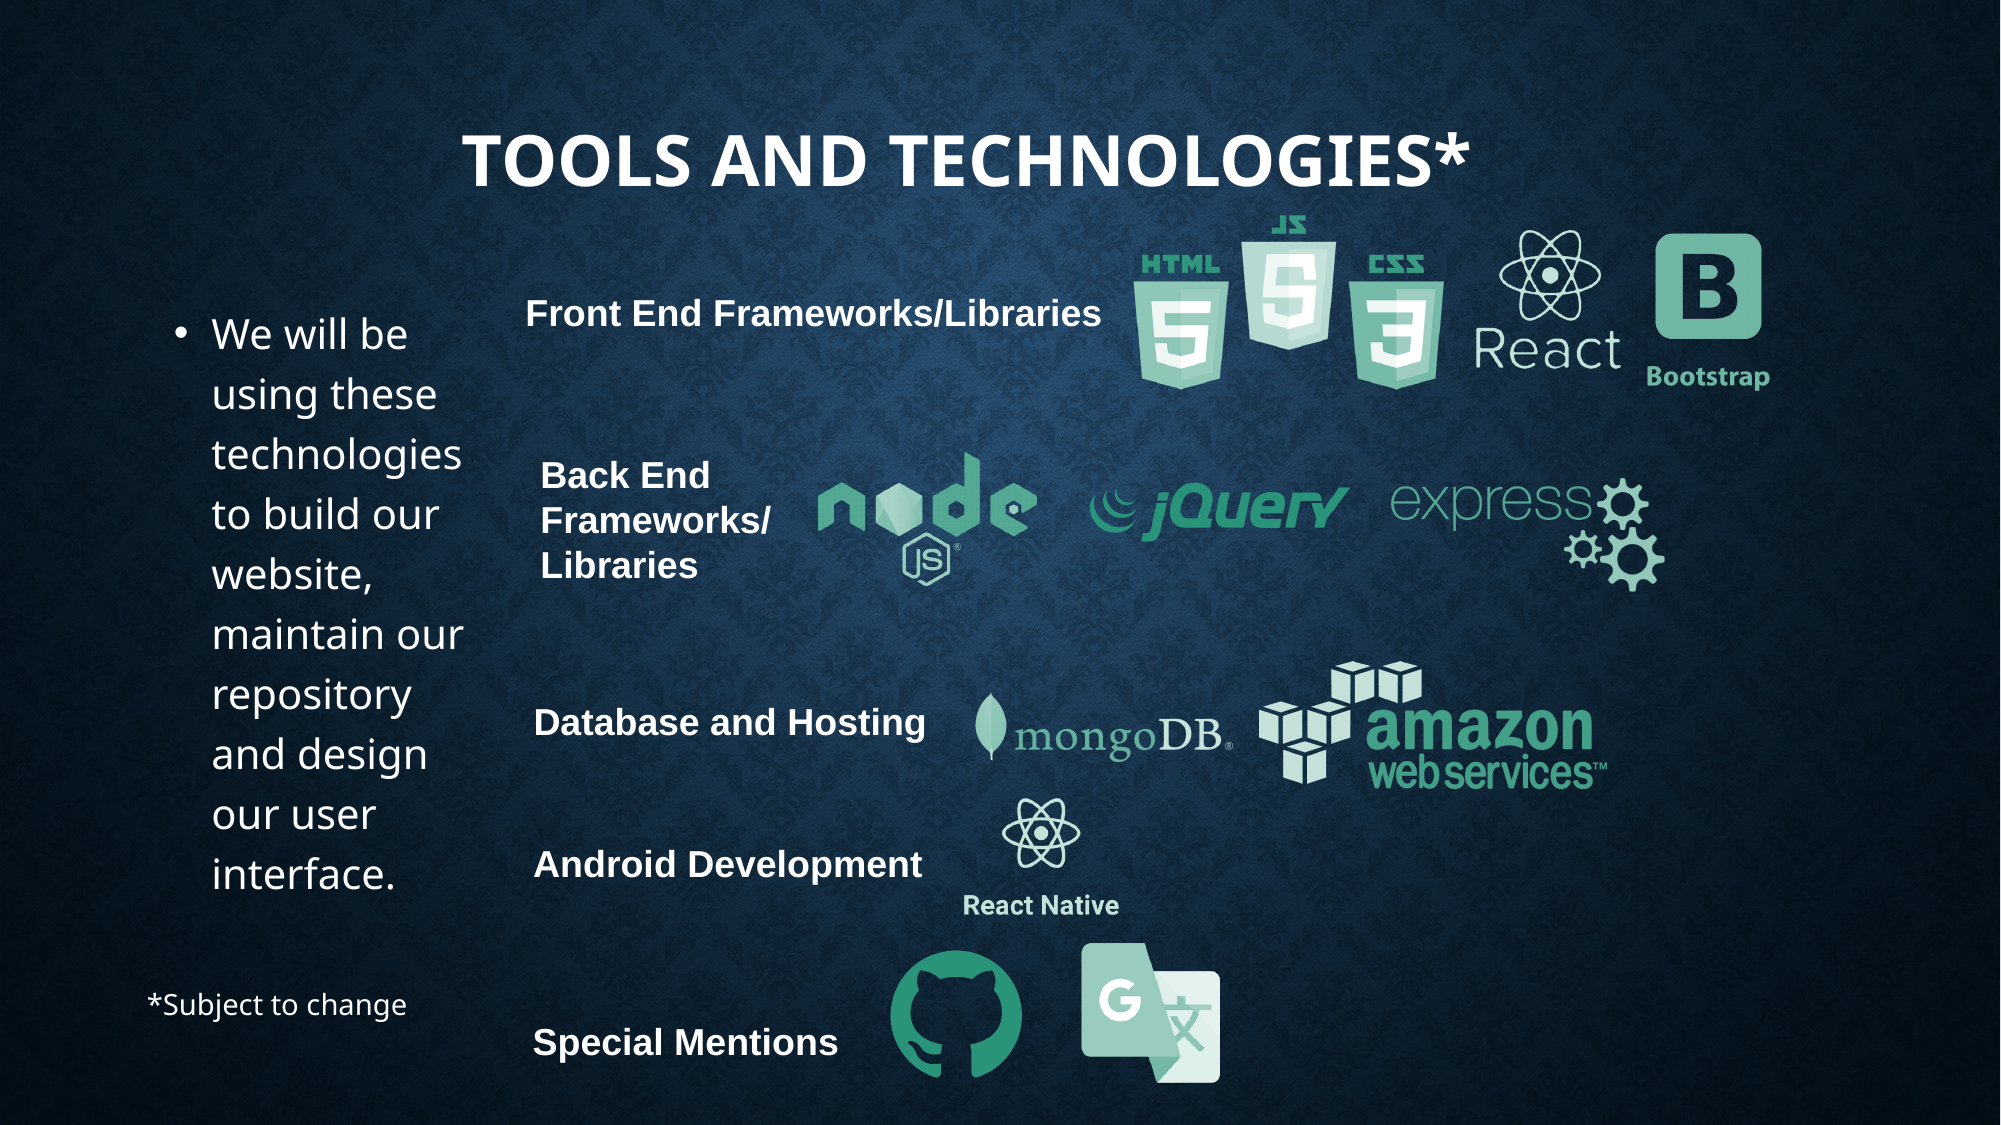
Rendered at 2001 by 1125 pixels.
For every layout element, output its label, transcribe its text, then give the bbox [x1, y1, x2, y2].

text_box Special Mentions [517, 1010, 855, 1071]
text_box Back End Frameworks/Libraries [525, 443, 788, 594]
text_box Android Development [518, 833, 938, 893]
text_box Tools and Technologies* [217, 117, 1717, 286]
text_box We will be using these technologies to build our website, maintain our repository and design our user interface. [159, 290, 485, 679]
text_box *Subject to change [132, 978, 423, 1029]
picture [880, 939, 1043, 1102]
picture [1080, 943, 1220, 1083]
text_box Database and Hosting [518, 690, 903, 750]
text_box Front End Frameworks/Libraries [510, 281, 1118, 342]
picture [1390, 478, 1665, 593]
picture [818, 452, 1037, 587]
picture [1460, 210, 1806, 414]
picture [910, 208, 1607, 916]
